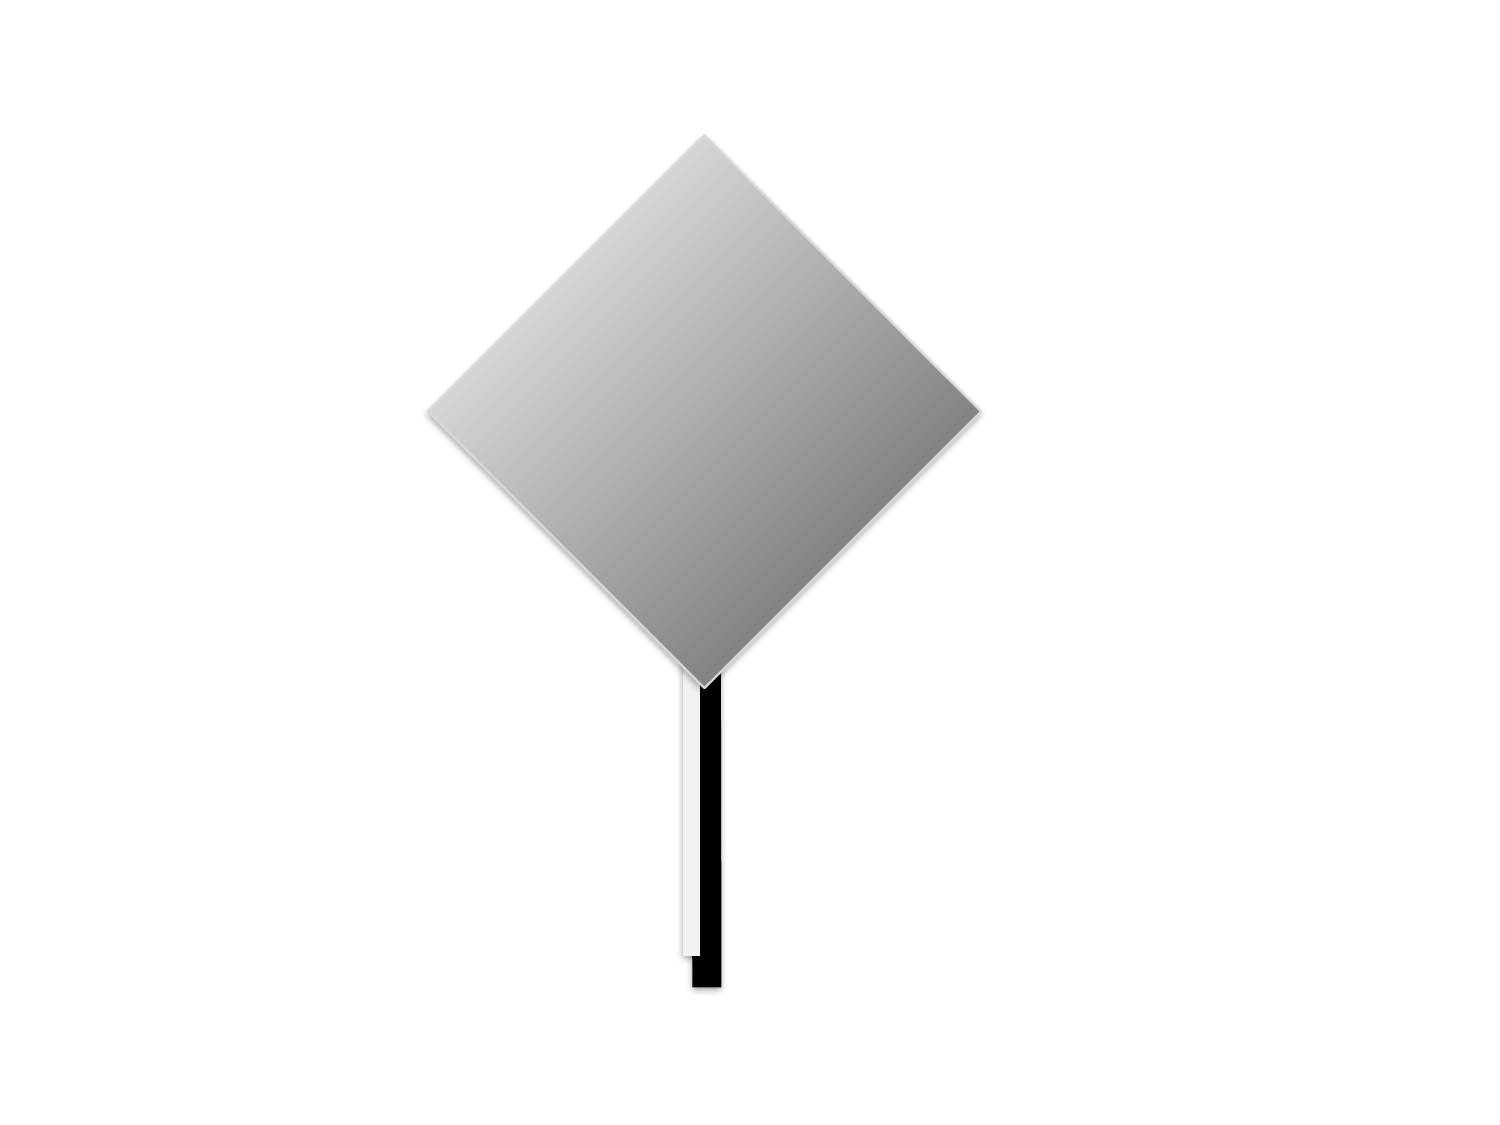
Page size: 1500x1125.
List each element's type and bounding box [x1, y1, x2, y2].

text_box [427, 134, 982, 988]
